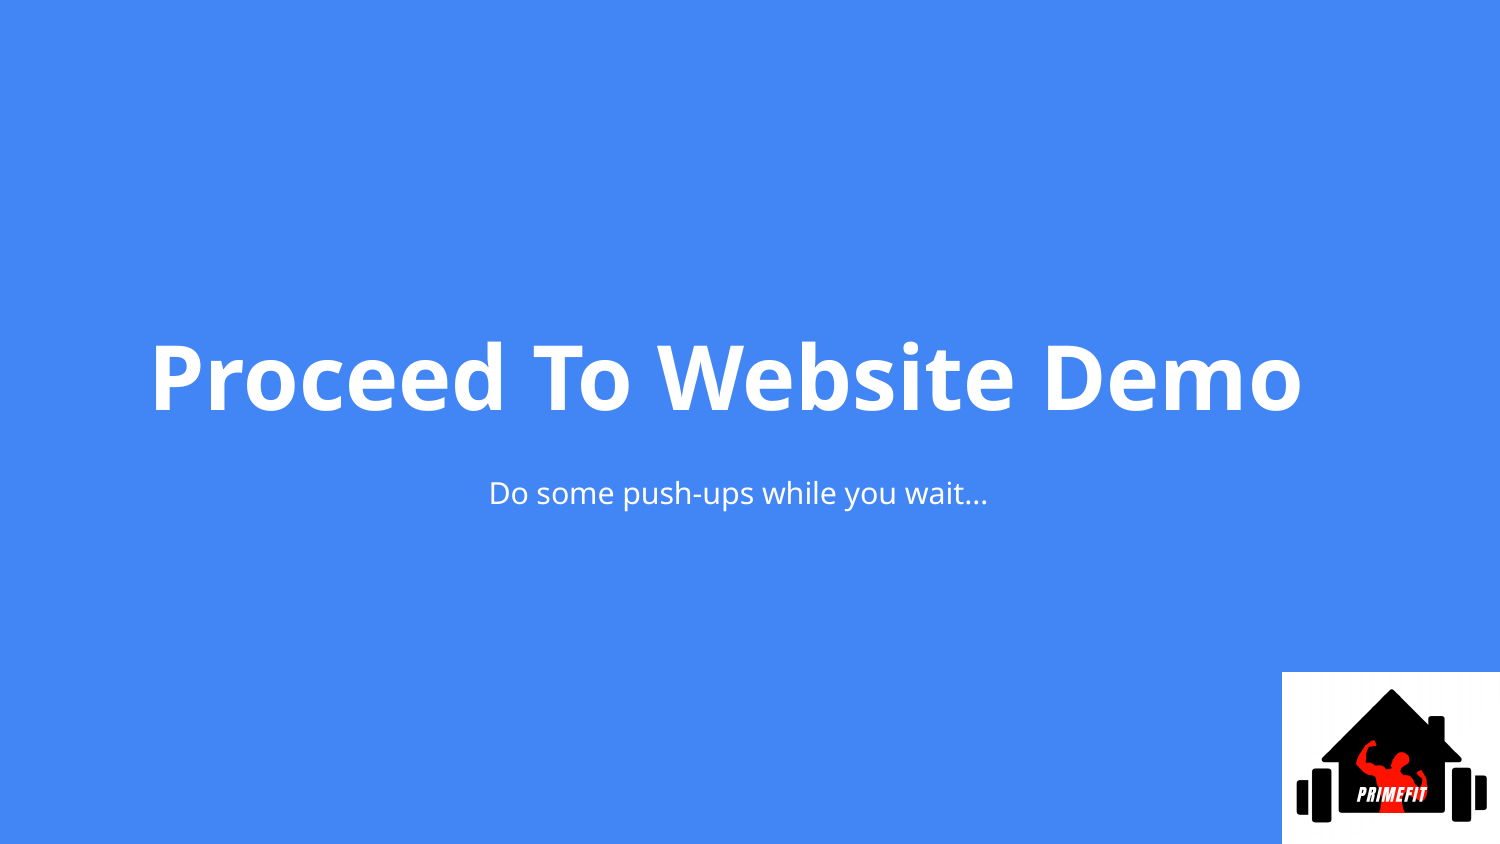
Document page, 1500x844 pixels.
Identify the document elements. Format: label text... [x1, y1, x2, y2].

subtitle Do some push-ups while you wait… [64, 457, 1413, 529]
title Proceed To Website Demo [64, 298, 1413, 452]
picture [1282, 672, 1500, 844]
